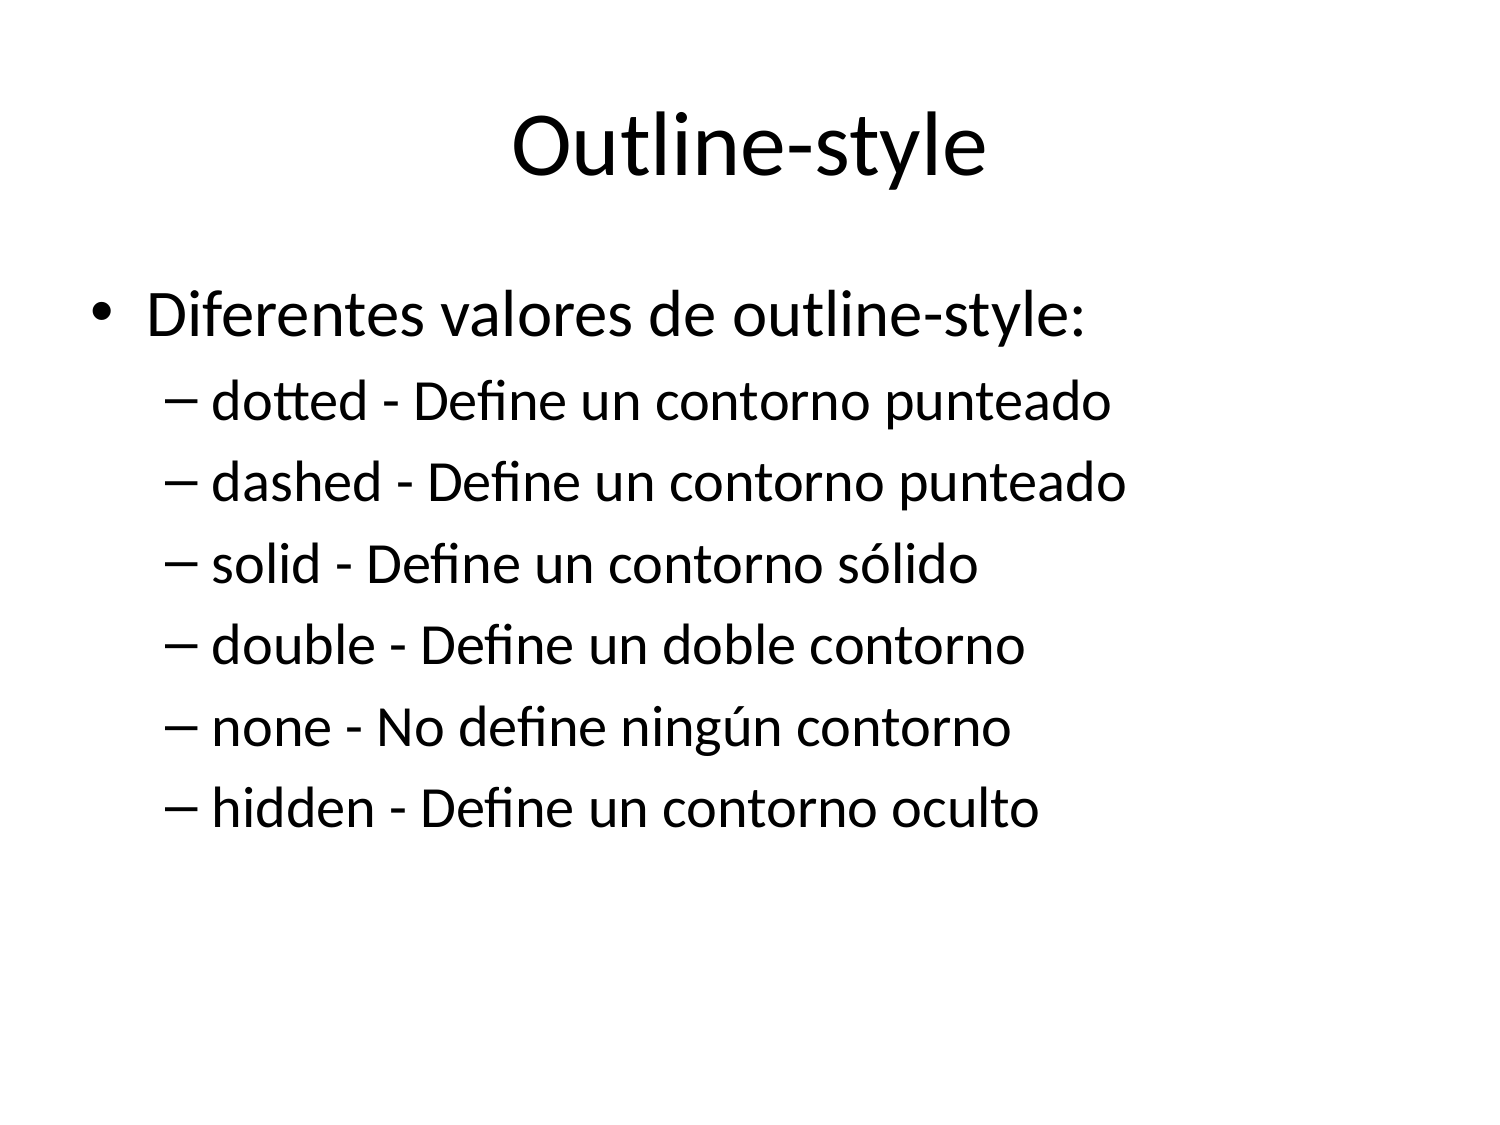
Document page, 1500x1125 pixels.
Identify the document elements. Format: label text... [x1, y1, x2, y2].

list Diferentes valores de outline-style: dotted - Define un contorno punteado dashed - Define un contorno punteado solid - Define un contorno sólido double - Define un doble contorno none - No define ningún contorno hidden - Define un contorno oculto [75, 262, 1425, 1005]
title Outline-style [75, 45, 1425, 233]
